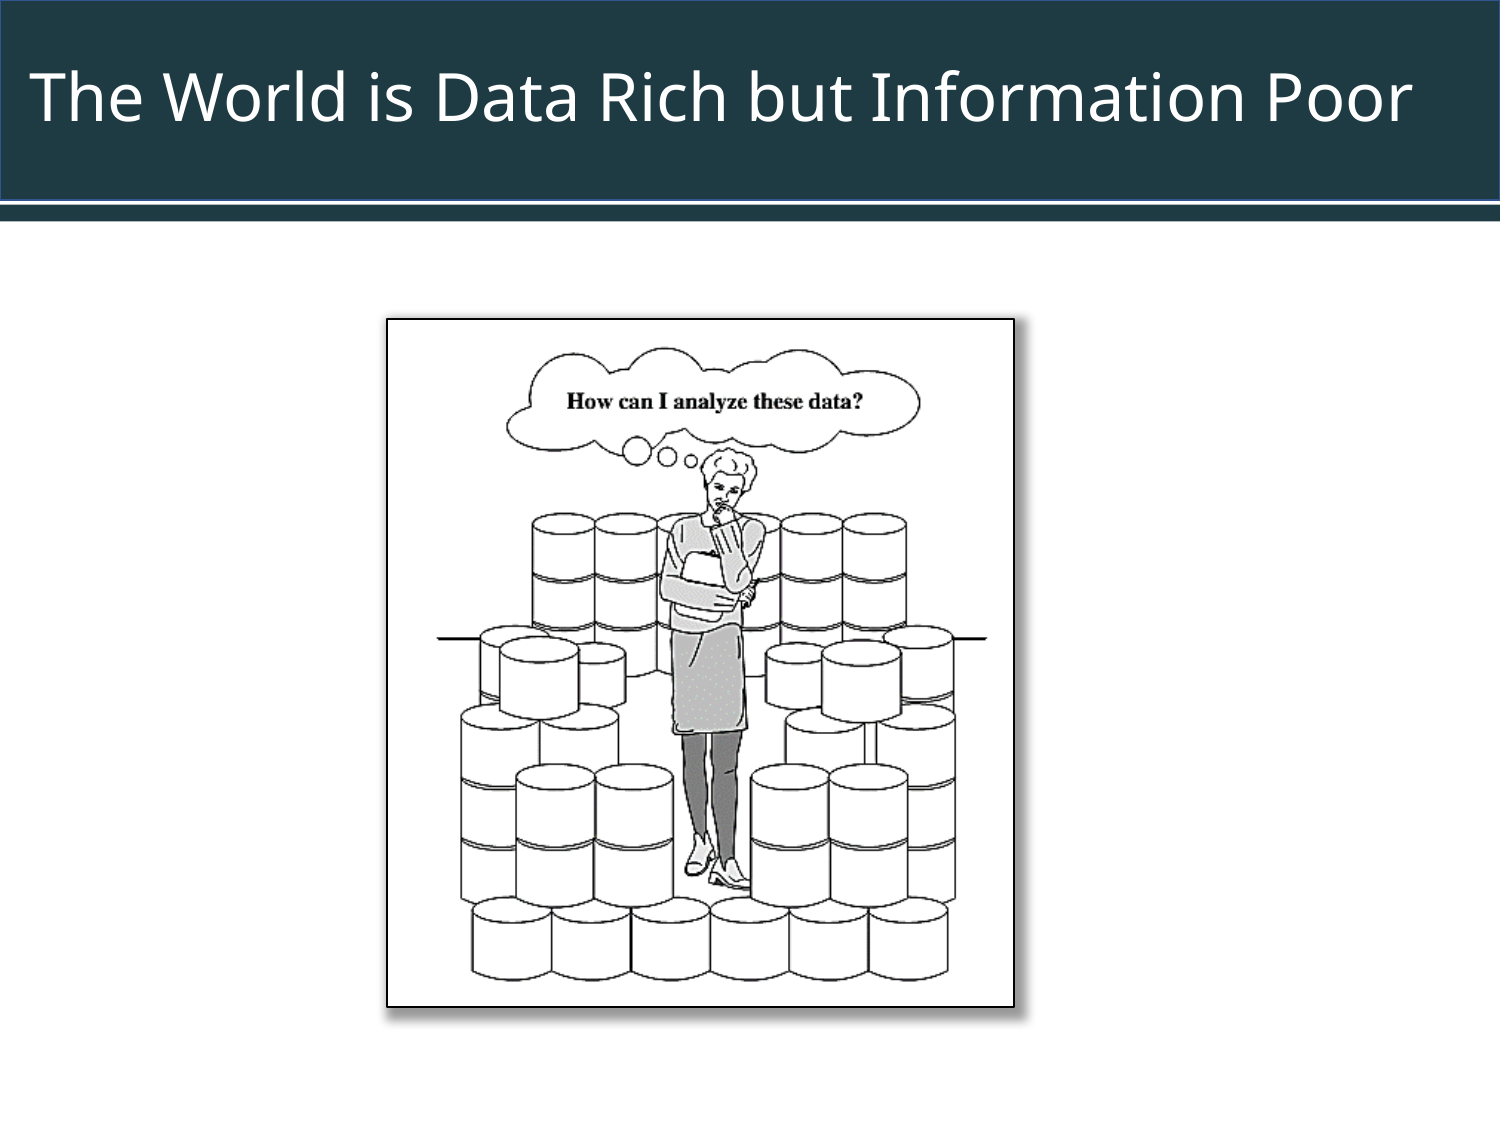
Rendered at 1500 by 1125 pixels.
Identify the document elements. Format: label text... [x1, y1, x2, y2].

title The World is Data Rich but Information Poor [14, 0, 1500, 200]
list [388, 320, 1014, 1007]
